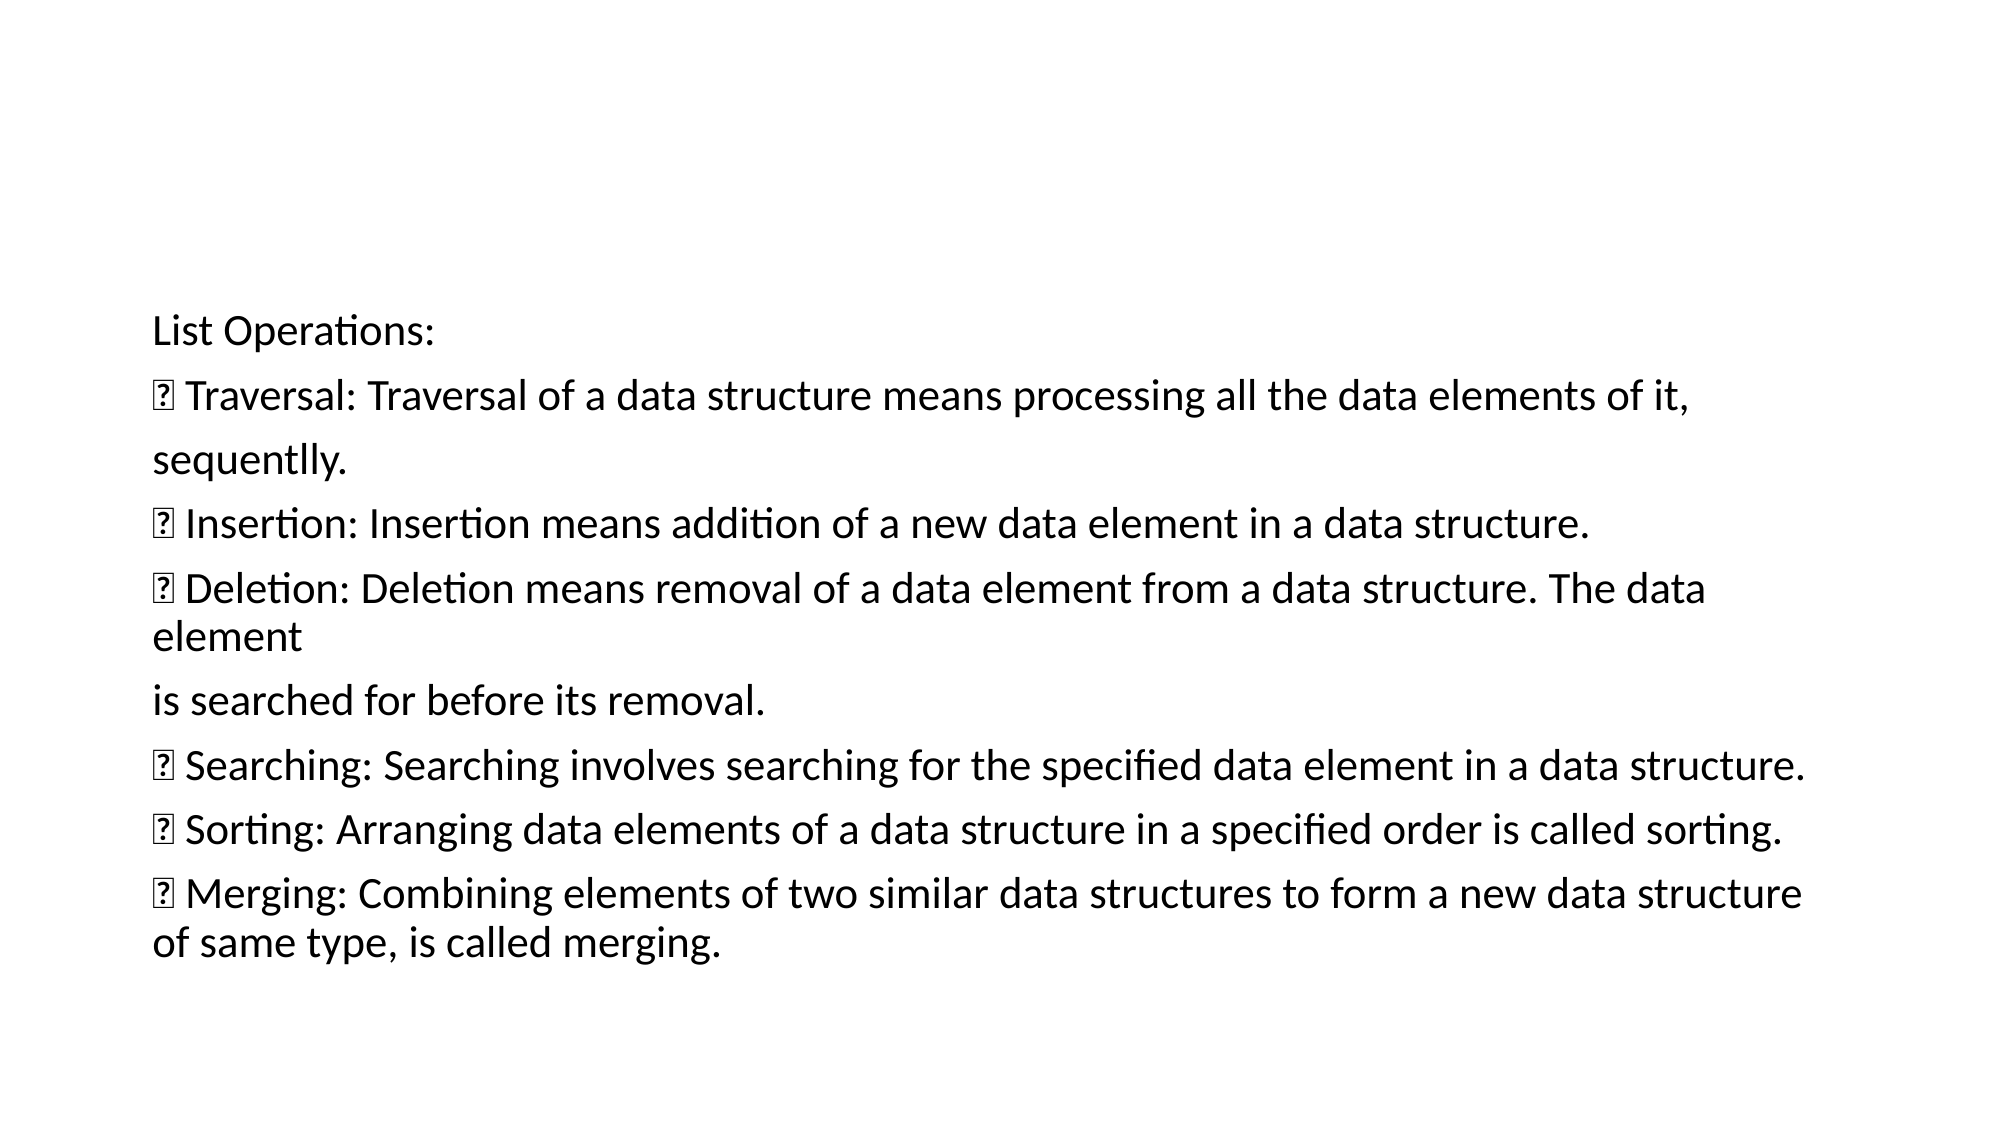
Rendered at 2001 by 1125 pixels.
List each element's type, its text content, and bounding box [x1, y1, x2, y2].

list List Operations:  Traversal: Traversal of a data structure means processing all the data elements of it, sequentlly.  Insertion: Insertion means addition of a new data element in a data structure.  Deletion: Deletion means removal of a data element from a data structure. The data element is searched for before its removal.  Searching: Searching involves searching for the specified data element in a data structure.  Sorting: Arranging data elements of a data structure in a specified order is called sorting.  Merging: Combining elements of two similar data structures to form a new data structure of same type, is called merging. [137, 299, 1863, 1014]
